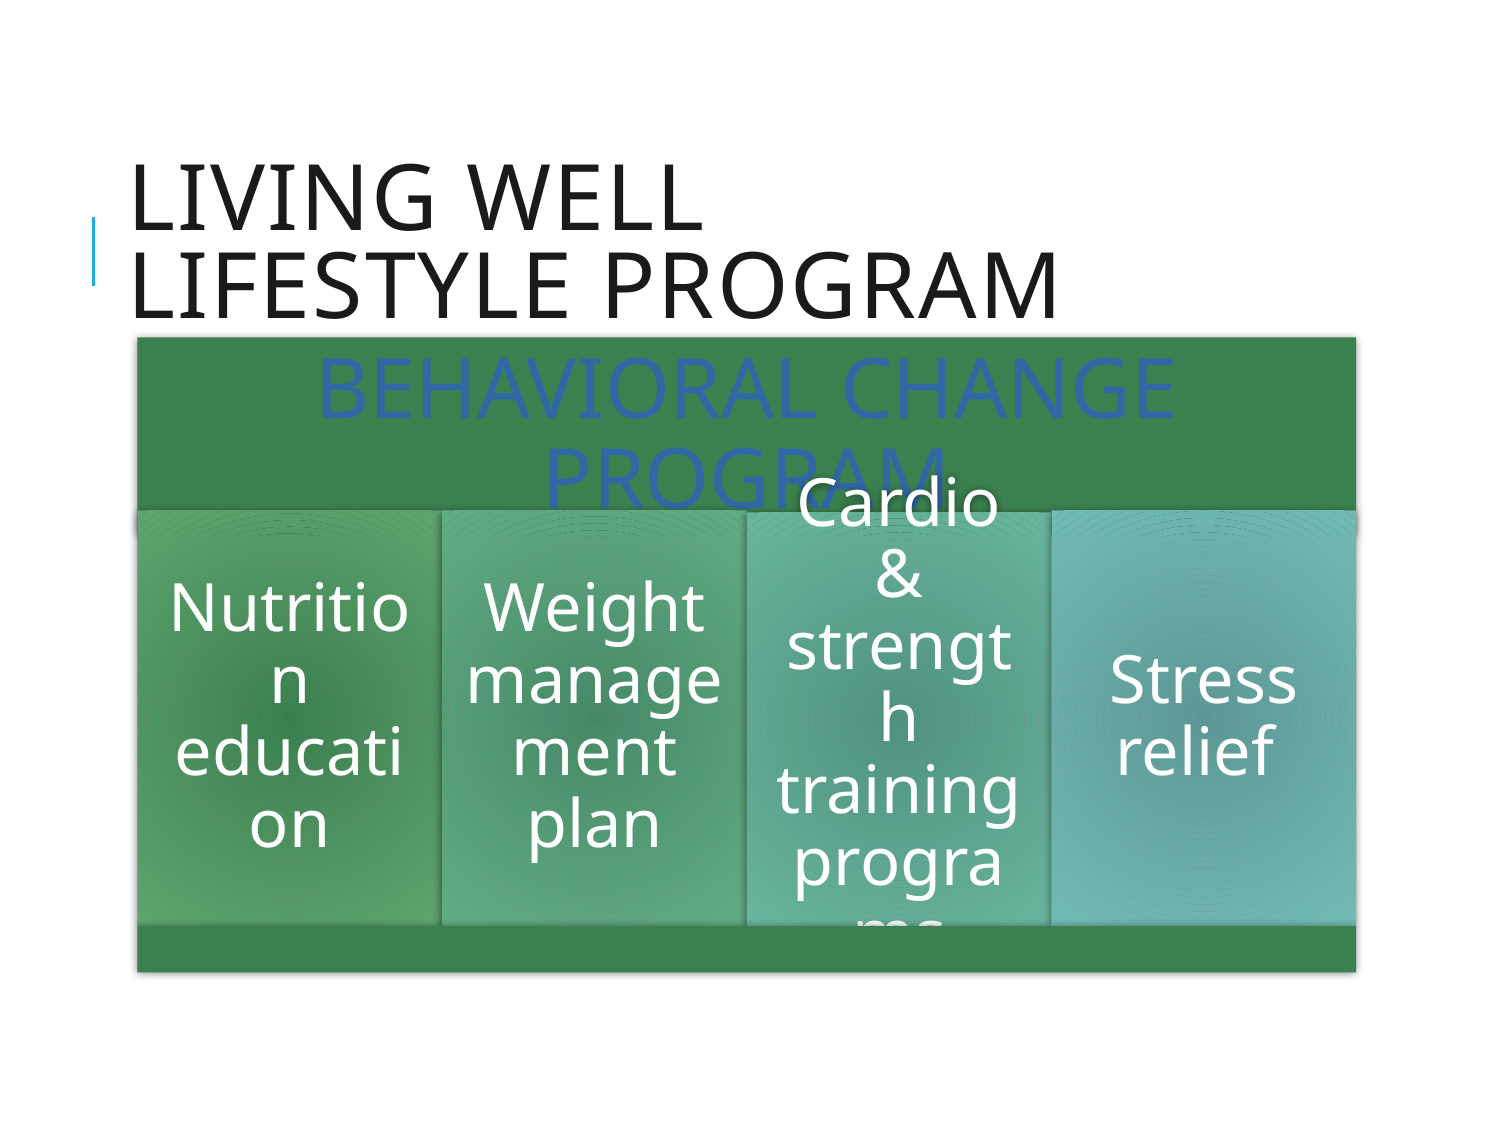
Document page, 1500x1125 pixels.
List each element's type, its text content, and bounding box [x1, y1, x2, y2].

title Living Well Lifestyle Program [112, 149, 1150, 347]
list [137, 312, 1357, 973]
